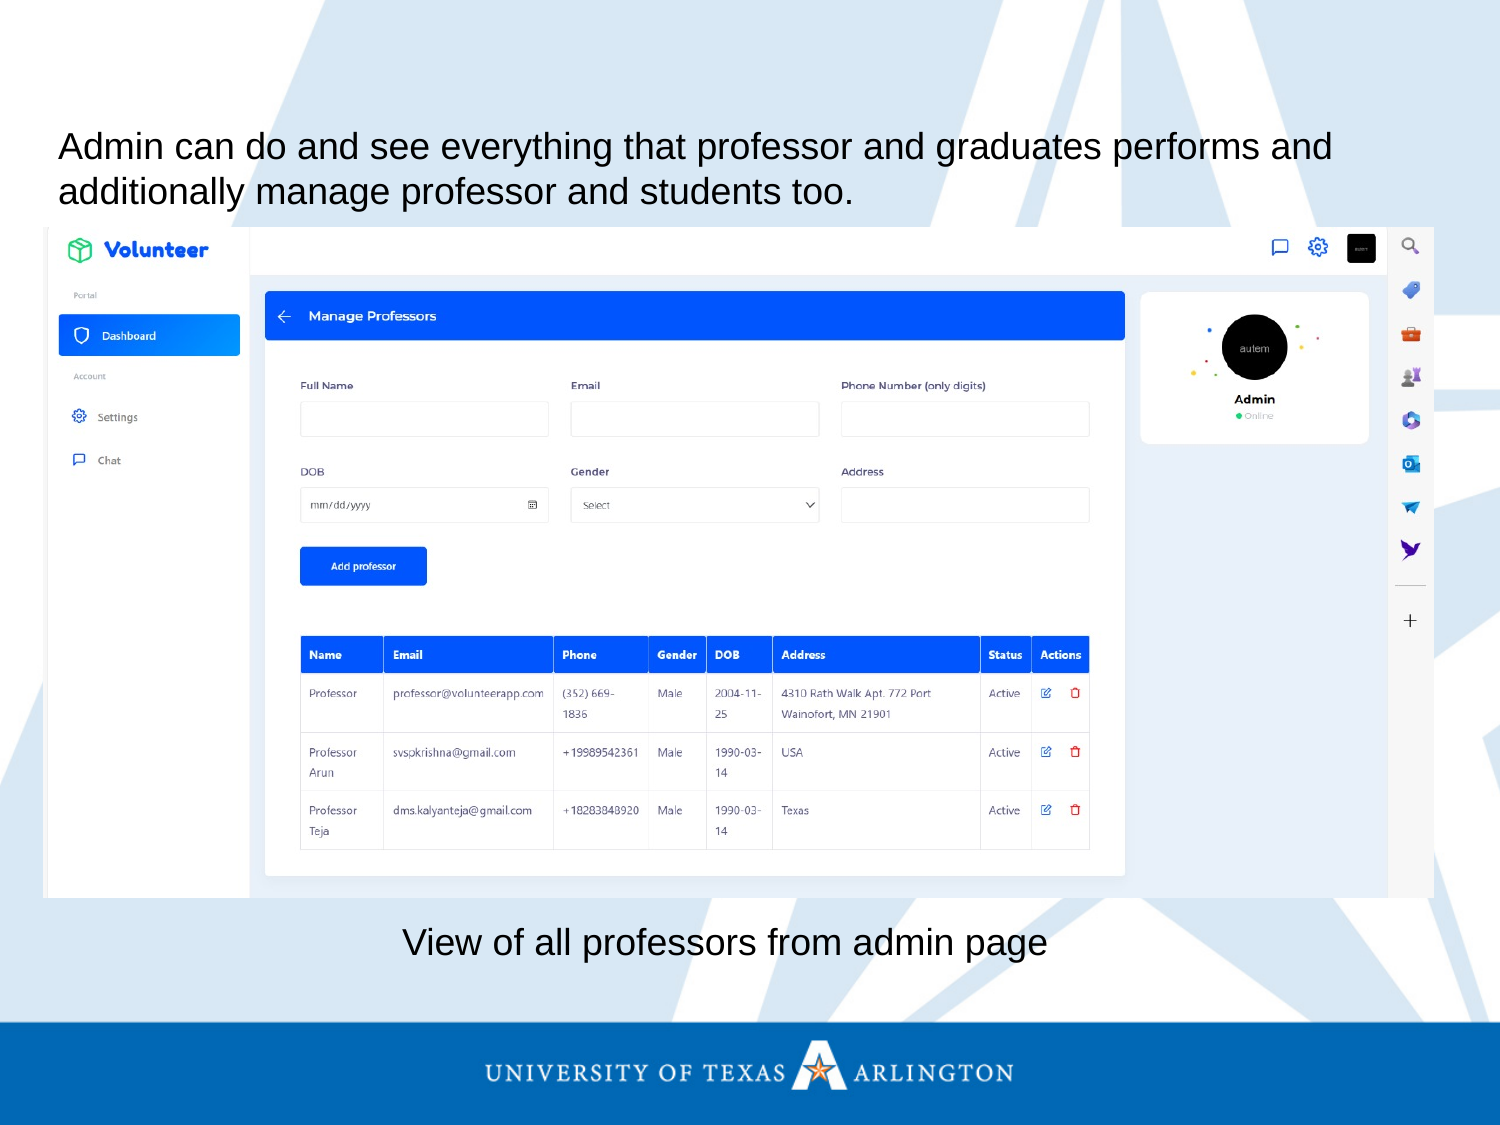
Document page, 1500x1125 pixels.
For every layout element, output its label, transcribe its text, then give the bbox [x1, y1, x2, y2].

text_box Admin can do and see everything that professor and graduates performs and additionally manage professor and students too. [43, 114, 1500, 220]
picture [0, 0, 1500, 1125]
text_box View of all professors from admin page [387, 910, 1143, 971]
